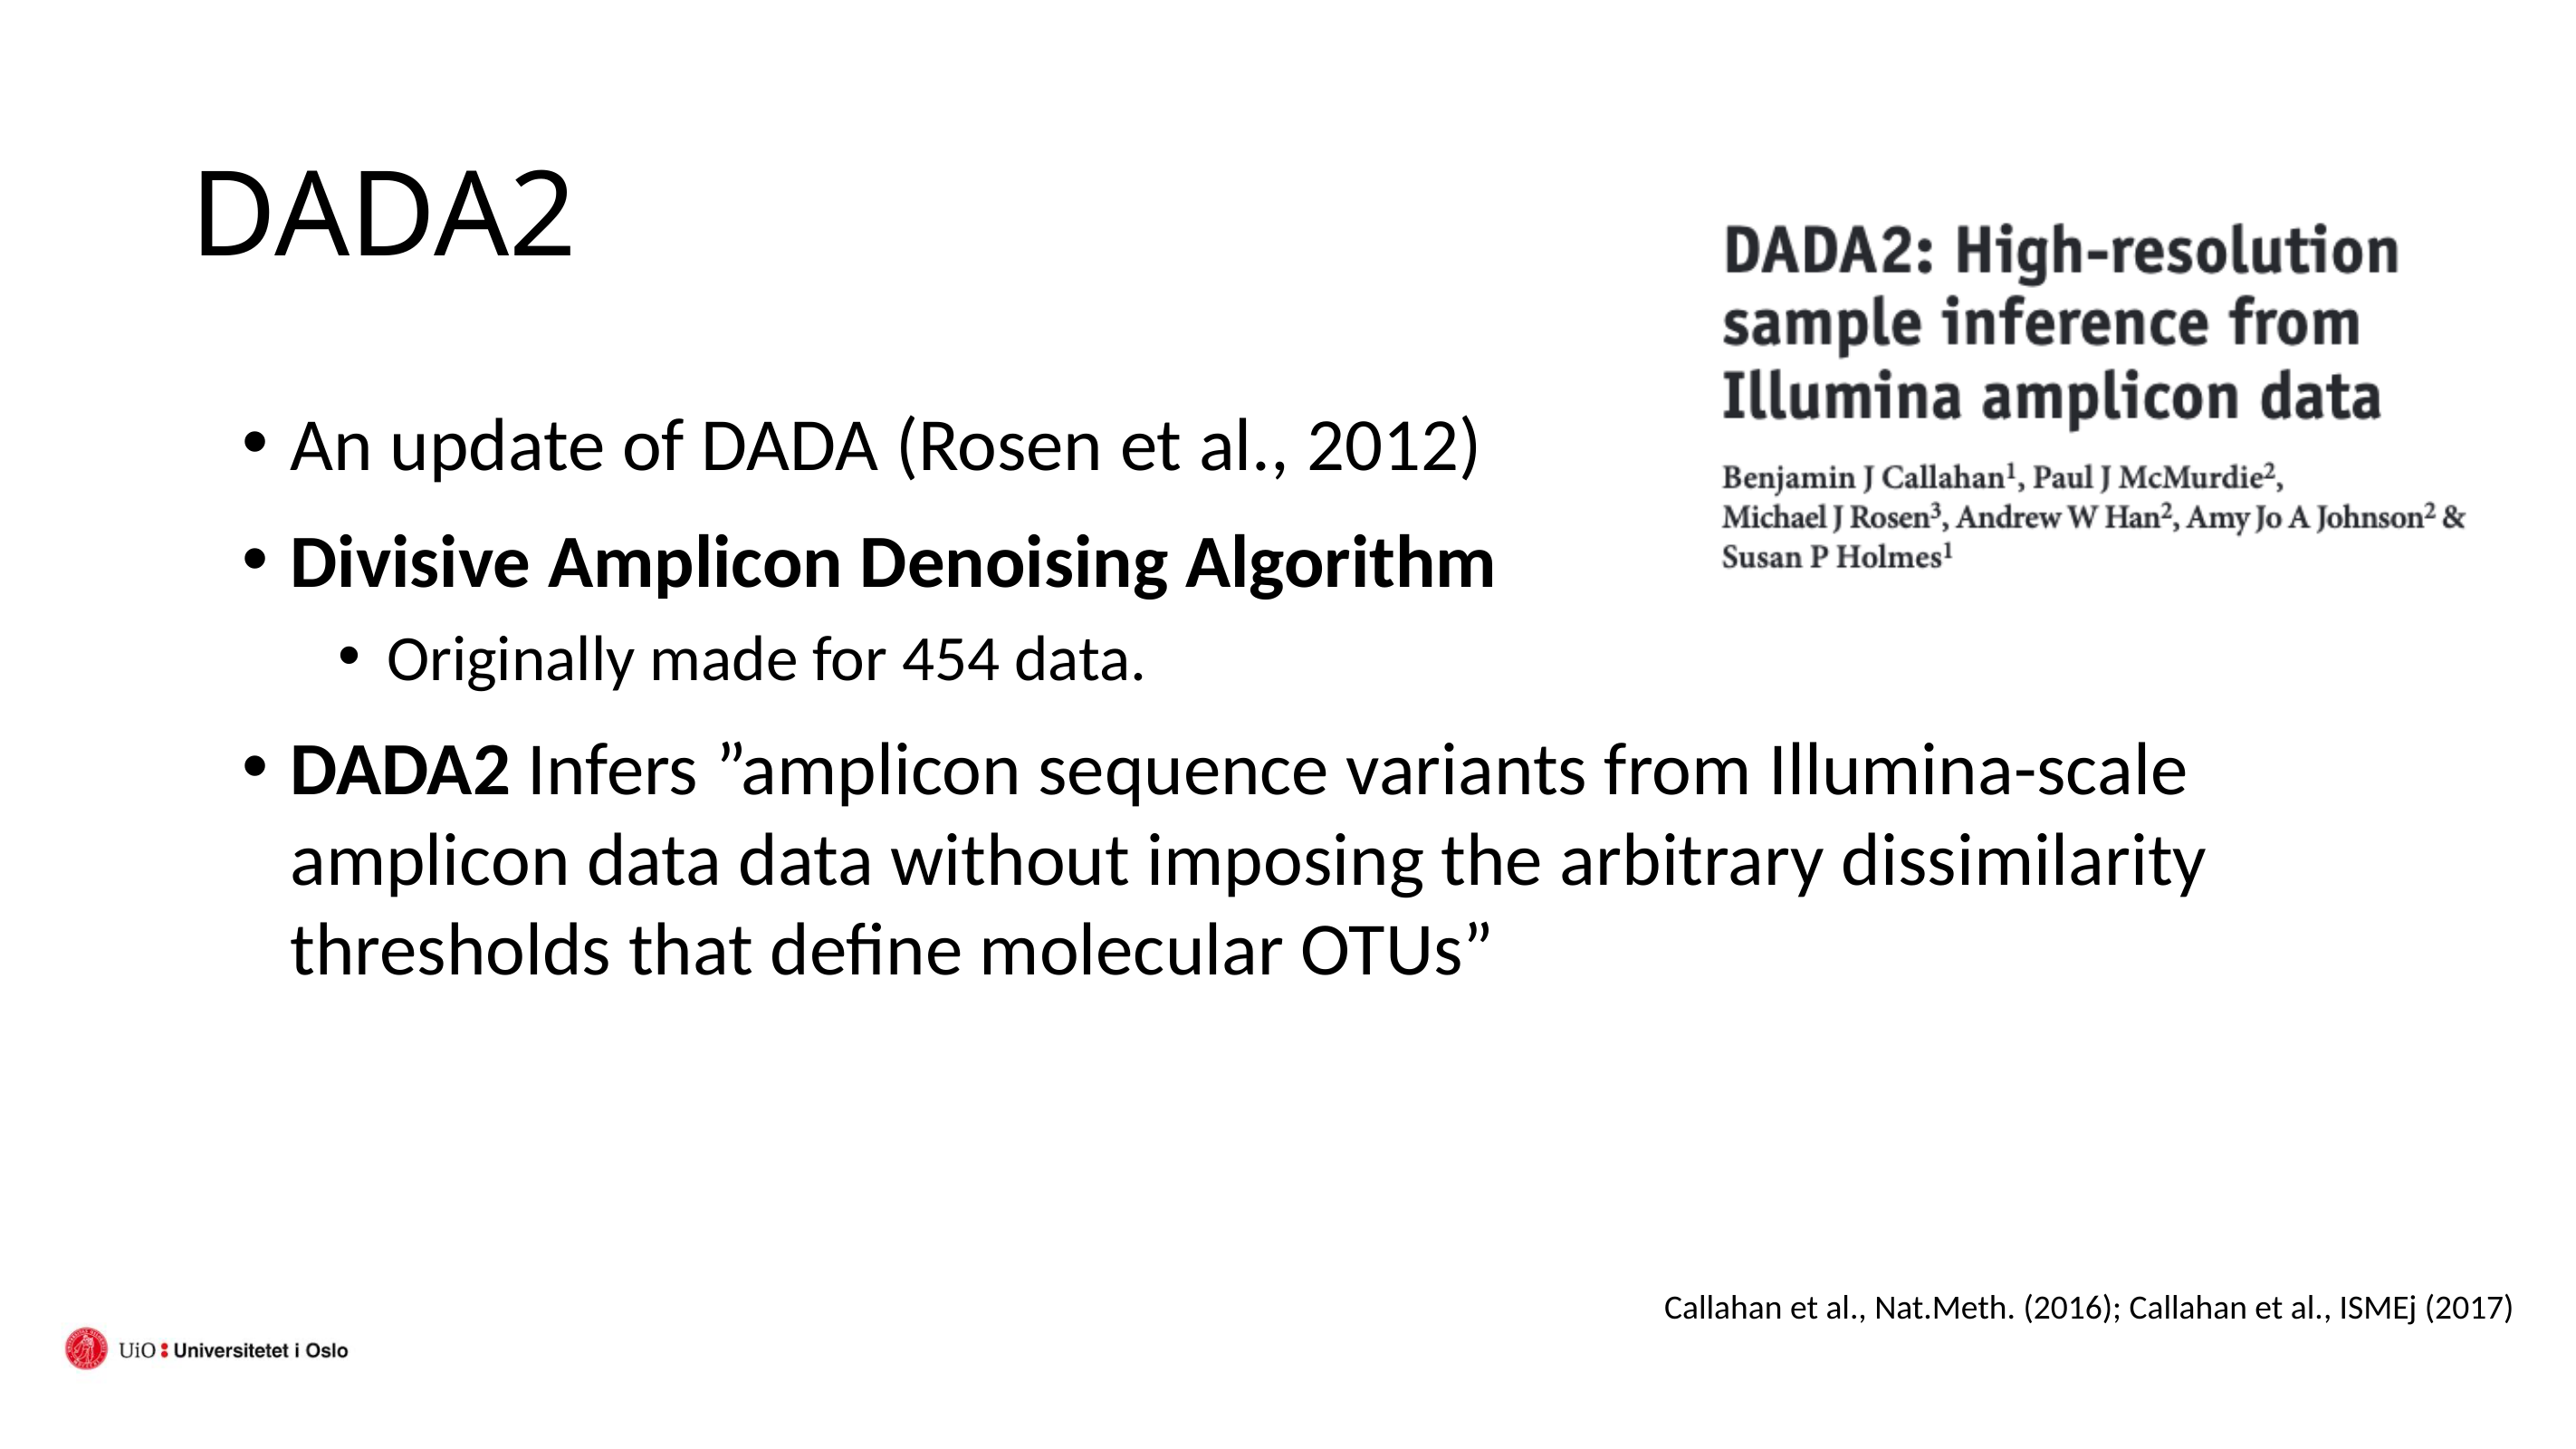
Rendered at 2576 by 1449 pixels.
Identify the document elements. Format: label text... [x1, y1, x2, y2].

picture [46, 1292, 411, 1415]
text_box Callahan et al., Nat.Meth. (2016); Callahan et al., ISMEj (2017) [1651, 1278, 2576, 1374]
title DADA2 [177, 77, 2399, 358]
list An update of DADA (Rosen et al., 2012) Divisive Amplicon Denoising Algorithm Originally made for 454 data. DADA2 Infers ”amplicon sequence variants from Illumina-scale amplicon data data without imposing the arbitrary dissimilarity thresholds that define molecular OTUs” [228, 389, 2450, 1309]
picture [1651, 140, 2510, 606]
